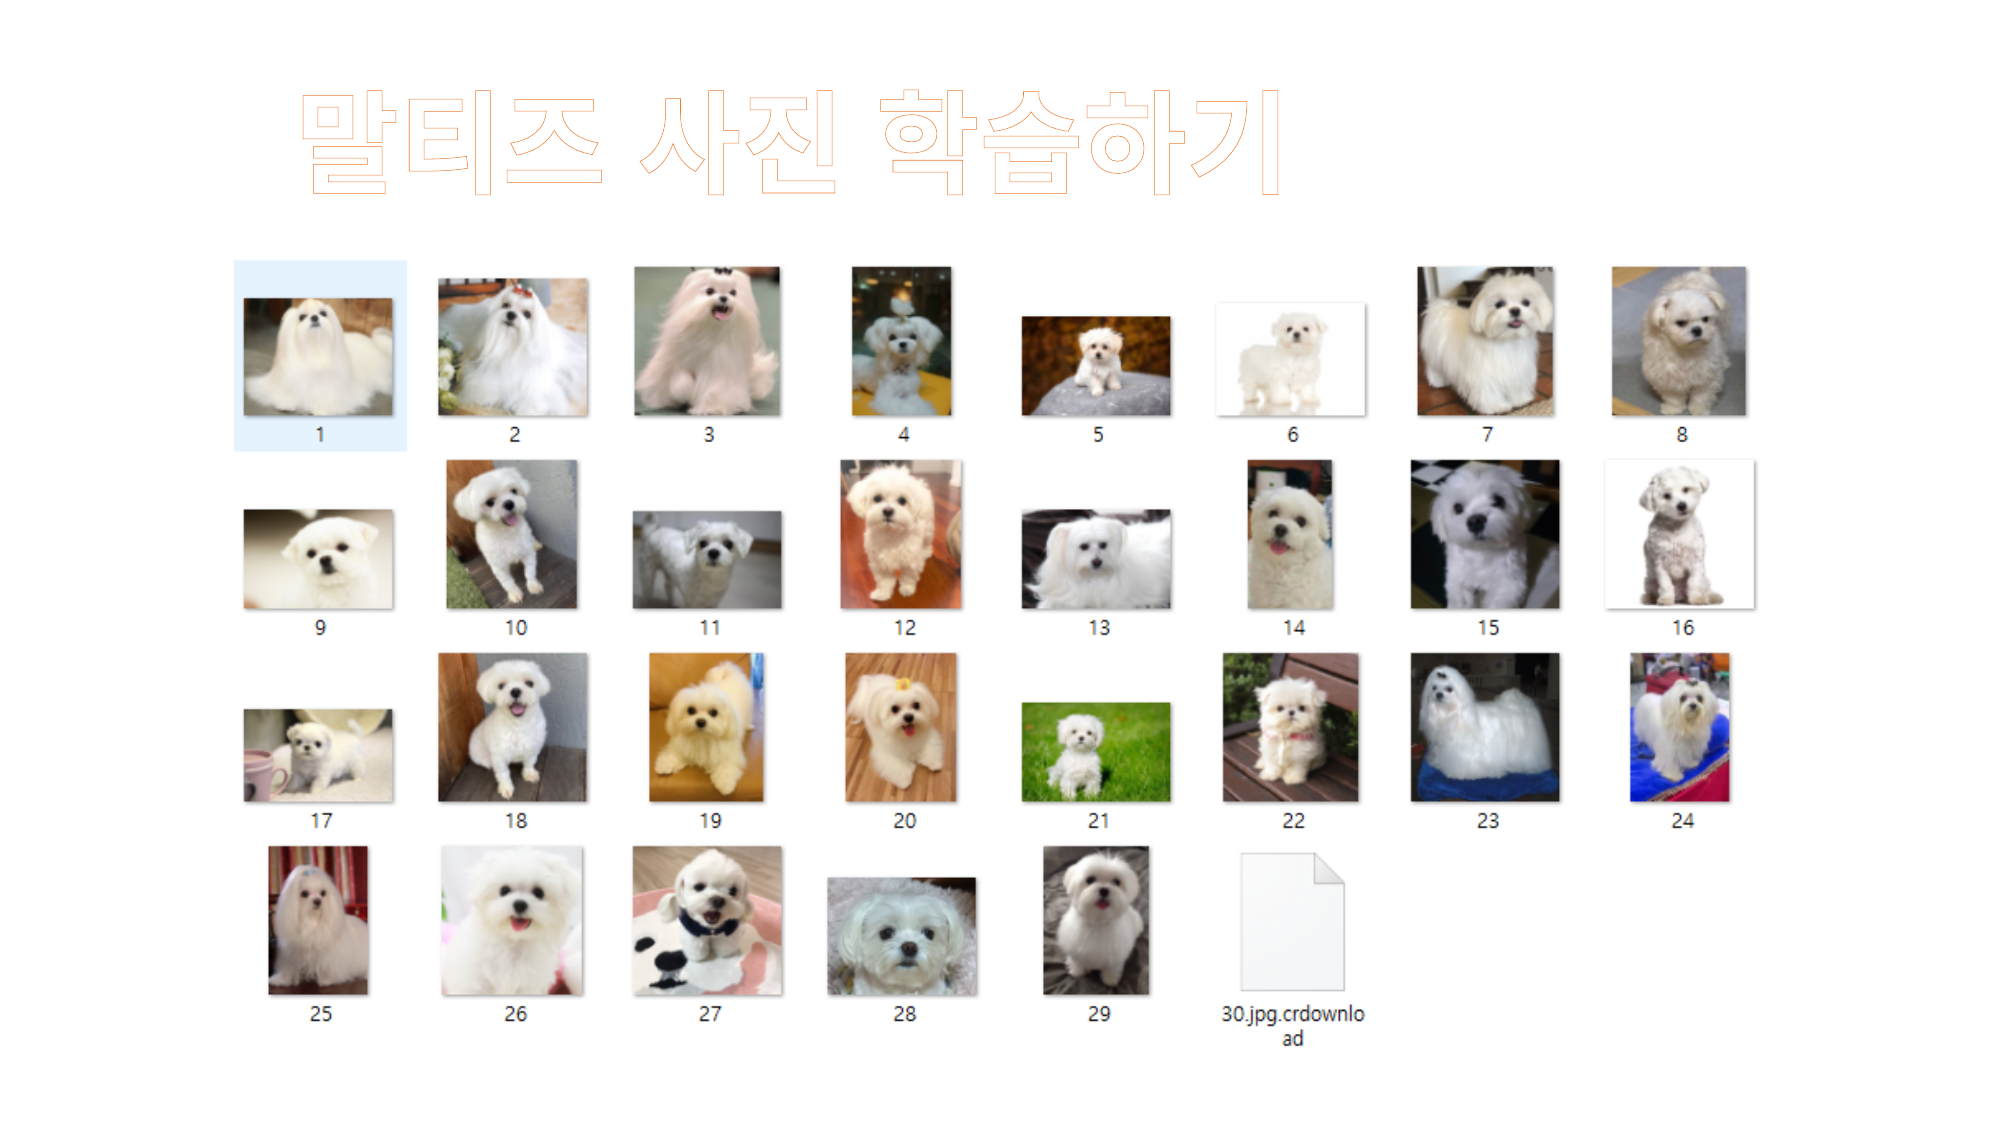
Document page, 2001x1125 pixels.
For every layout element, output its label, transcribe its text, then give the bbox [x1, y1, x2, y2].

picture [226, 249, 1774, 1061]
text_box 말티즈 사진 학습하기 [280, 64, 1306, 215]
